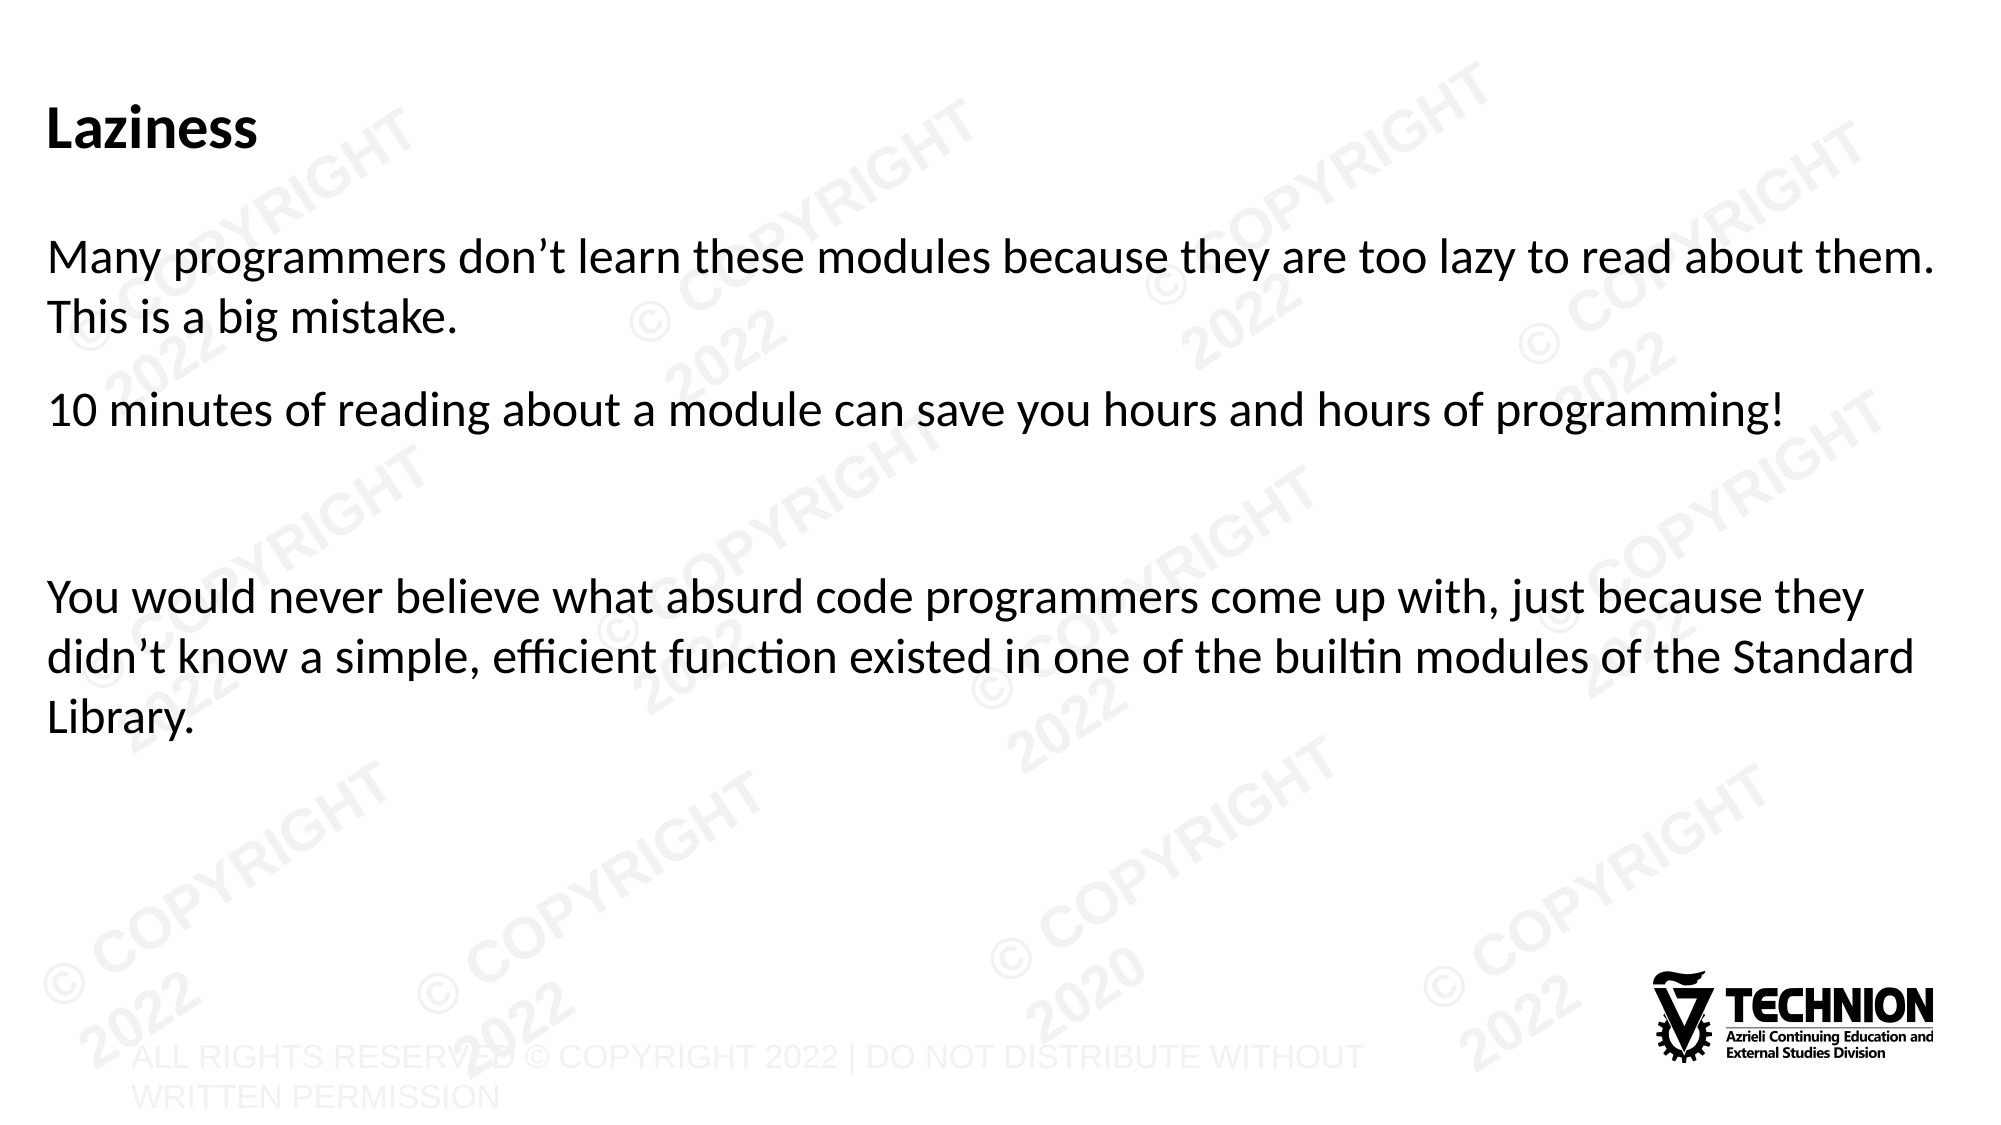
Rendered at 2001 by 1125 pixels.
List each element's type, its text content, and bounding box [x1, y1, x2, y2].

title Laziness [31, 45, 2000, 212]
list Many programmers don’t learn these modules because they are too lazy to read about them. This is a big mistake. 10 minutes of reading about a module can save you hours and hours of programming! You would never believe what absurd code programmers come up with, just because they didn’t know a simple, efficient function existed in one of the builtin modules of the Standard Library. [31, 216, 1969, 1125]
